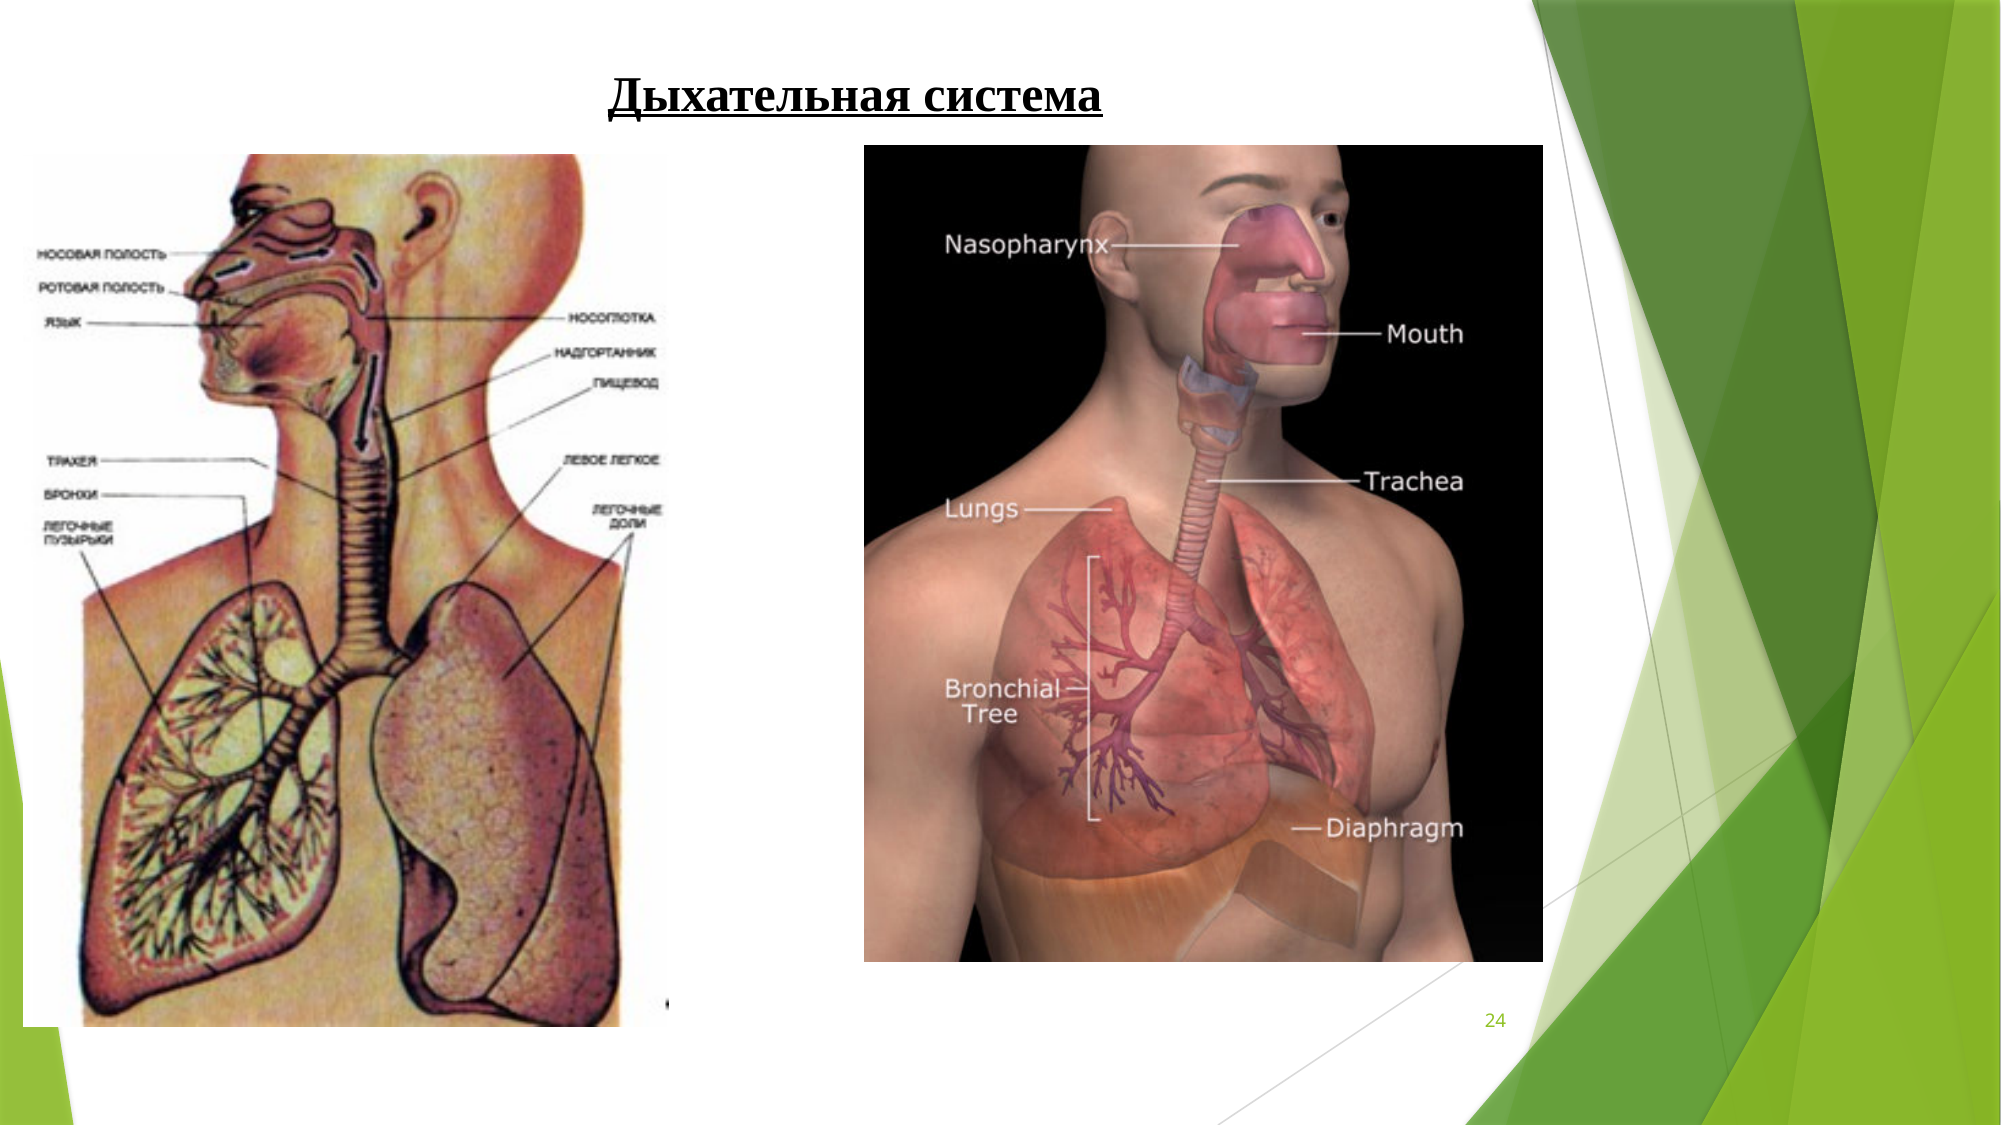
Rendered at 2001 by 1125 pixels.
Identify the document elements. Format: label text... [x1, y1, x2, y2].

picture [23, 154, 669, 1028]
slide_number 24 [1409, 991, 1522, 1051]
picture [864, 144, 1544, 962]
text_box Дыхательная система [342, 44, 1262, 129]
